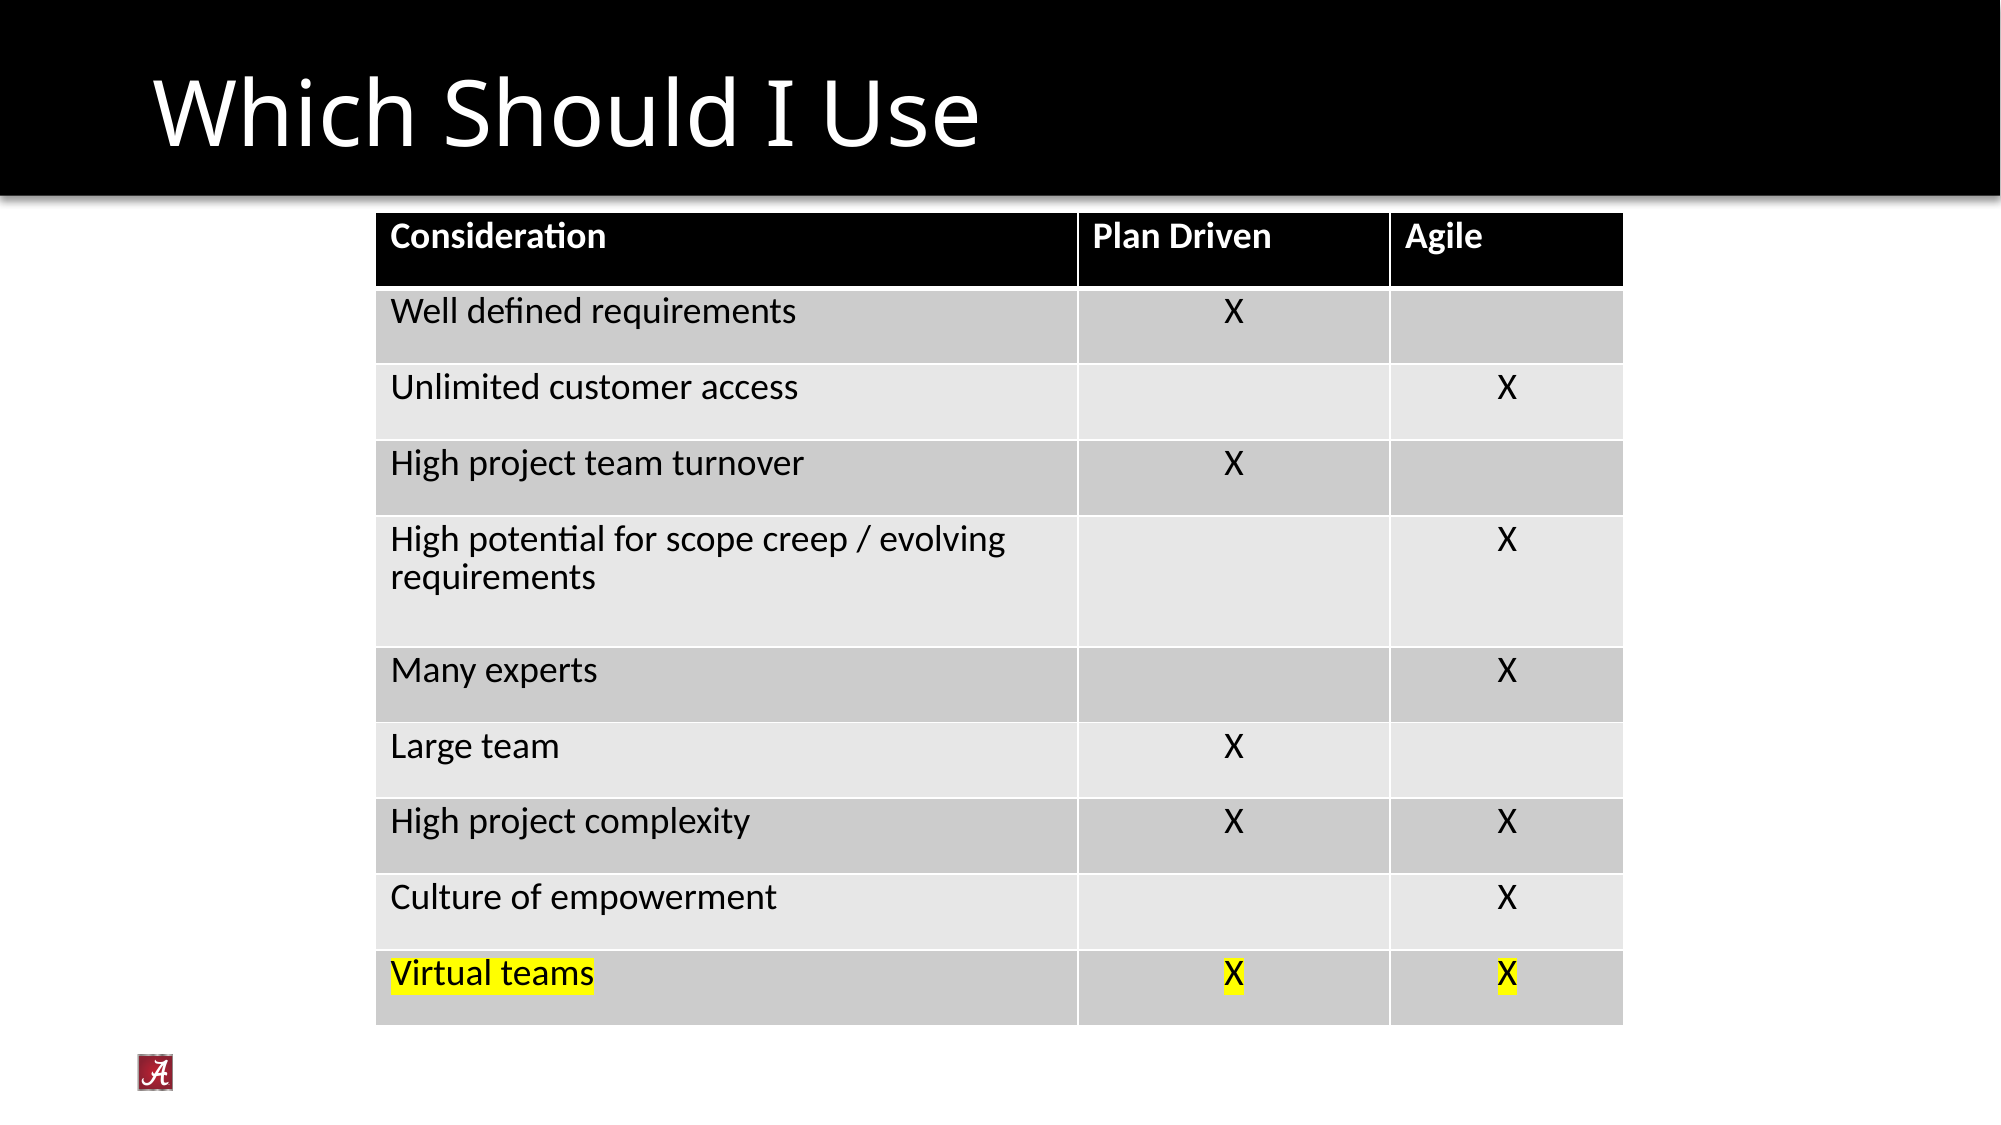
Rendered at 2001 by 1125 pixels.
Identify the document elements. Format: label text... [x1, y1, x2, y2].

table_cell Well defined requirements [376, 291, 1077, 363]
table_cell X [1391, 799, 1623, 873]
table_header Agile [1391, 213, 1623, 286]
table_cell High potential for scope creep / evolving requirements [376, 517, 1077, 646]
table_cell X [1079, 799, 1389, 873]
table_cell X [1391, 648, 1623, 722]
table_header Consideration [376, 213, 1077, 286]
table_cell Virtual teams [376, 951, 1077, 1025]
table_header Plan Driven [1079, 213, 1389, 286]
table_cell X [1391, 365, 1623, 439]
table_cell [1391, 441, 1623, 515]
table_cell [1079, 365, 1389, 439]
table_cell Culture of empowerment [376, 875, 1077, 949]
table_cell X [1391, 951, 1623, 1025]
table_cell Many experts [376, 648, 1077, 722]
table_cell X [1079, 951, 1389, 1025]
table_cell [1079, 648, 1389, 722]
table_cell X [1391, 875, 1623, 949]
table_cell [1079, 517, 1389, 646]
table_cell High project complexity [376, 799, 1077, 873]
table_cell X [1079, 441, 1389, 515]
table_cell Unlimited customer access [376, 365, 1077, 439]
table_cell [1391, 291, 1623, 363]
table_cell High project team turnover [376, 441, 1077, 515]
table_cell X [1079, 291, 1389, 363]
table_cell Large team [376, 723, 1077, 797]
table_cell [1079, 875, 1389, 949]
table_cell X [1391, 517, 1623, 646]
table_cell X [1079, 723, 1389, 797]
title Which Should I Use [137, 59, 1863, 196]
table_cell [1391, 723, 1623, 797]
